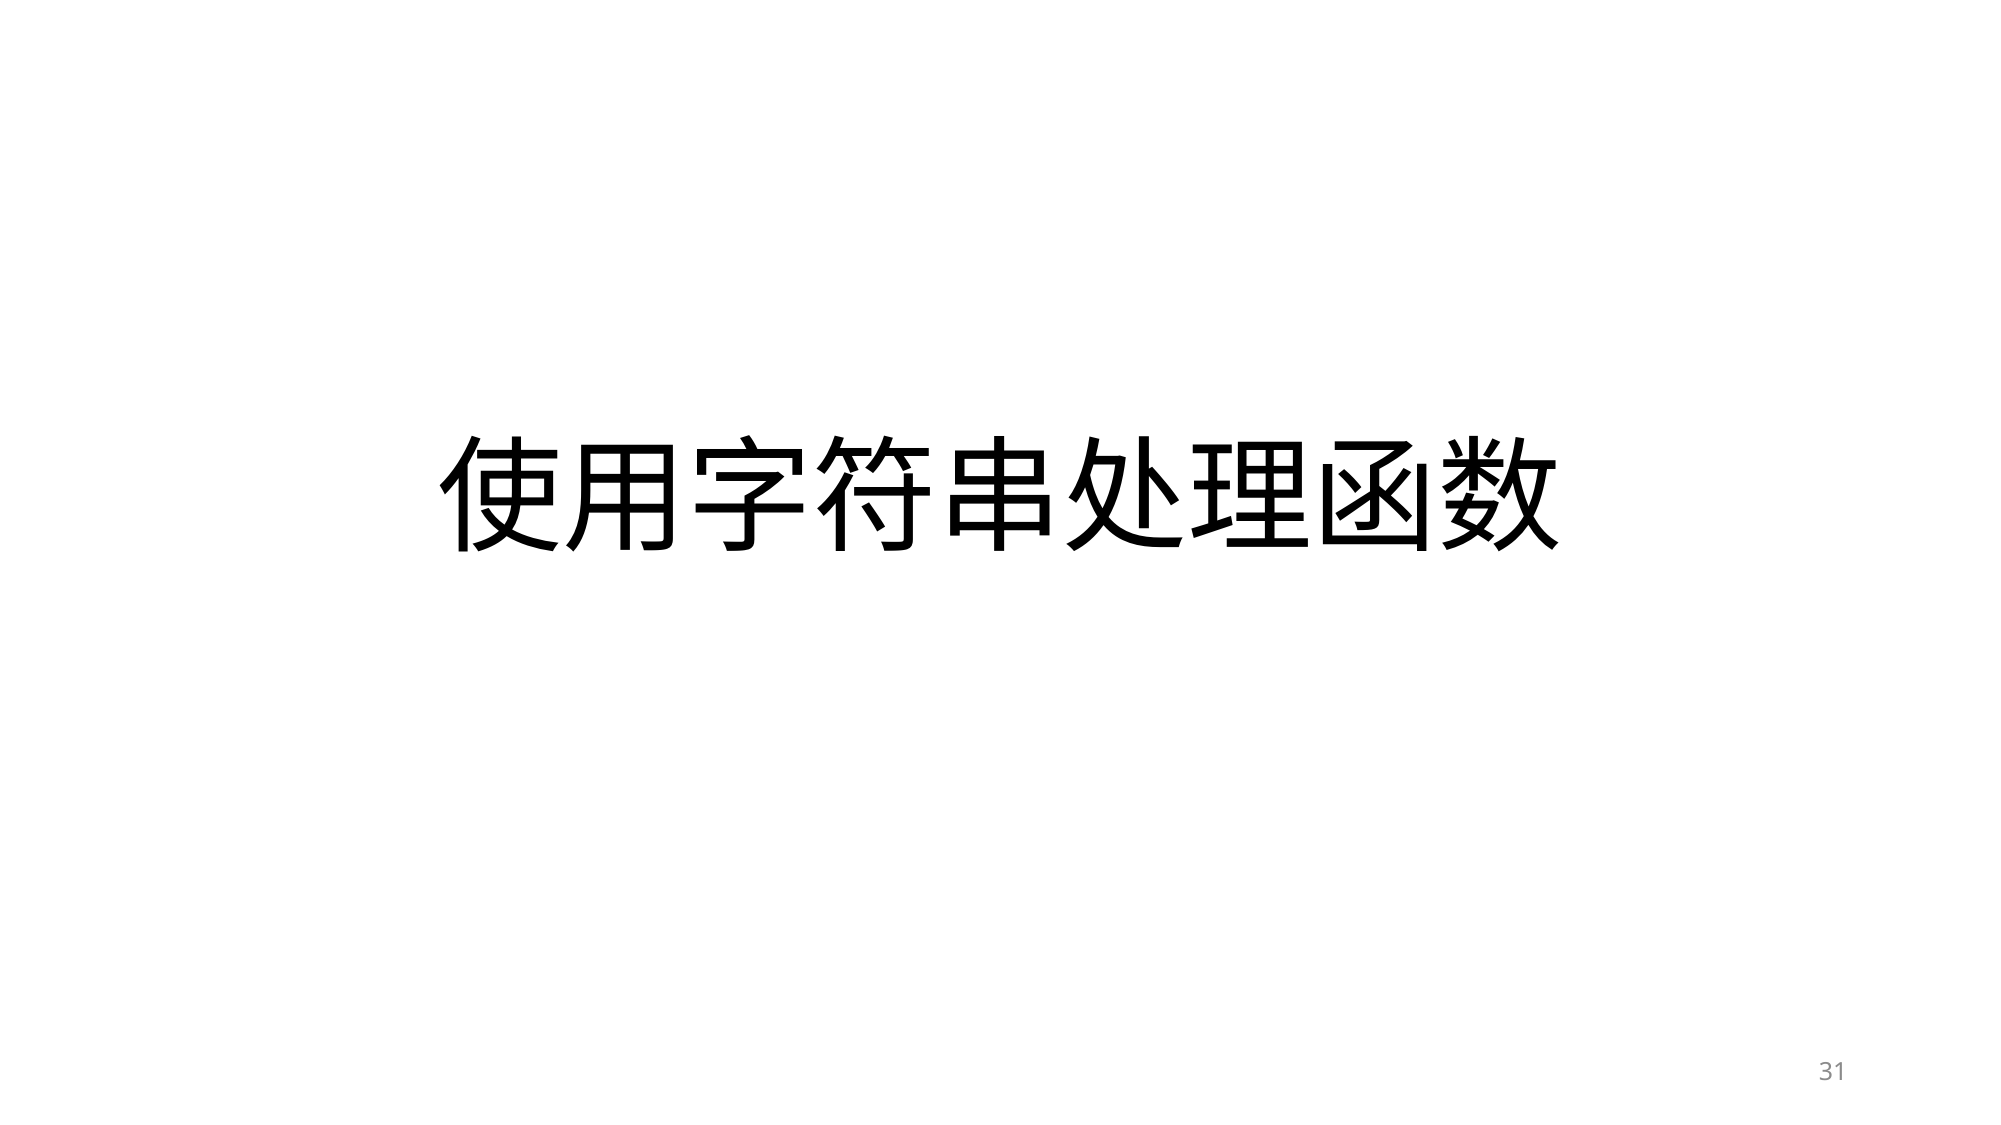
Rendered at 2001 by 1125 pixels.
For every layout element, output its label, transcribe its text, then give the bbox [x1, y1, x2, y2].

title 使用字符串处理函数 [249, 184, 1750, 576]
slide_number 31 [1412, 1042, 1863, 1103]
